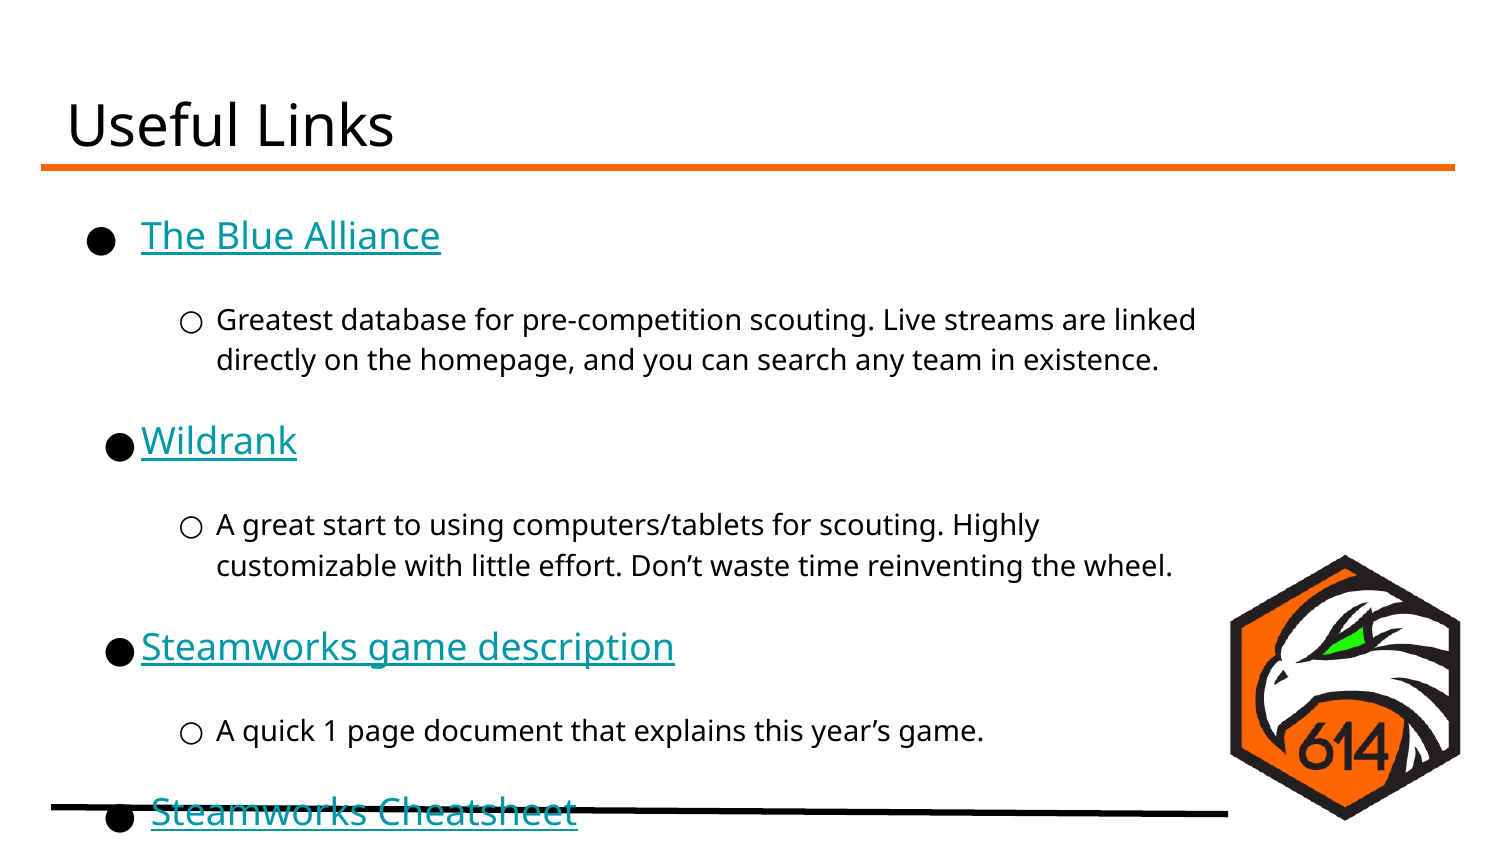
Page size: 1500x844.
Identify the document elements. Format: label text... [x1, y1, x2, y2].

list The Blue Alliance Greatest database for pre-competition scouting. Live streams are linked directly on the homepage, and you can search any team in existence. Wildrank A great start to using computers/tablets for scouting. Highly customizable with little effort. Don’t waste time reinventing the wheel. Steamworks game description A quick 1 page document that explains this year’s game. Steamworks Cheatsheet Shows how many points each task is worth, along with a labeled field. Jbkerns@fcps.edu My email address, if you have any further questions. [51, 189, 1226, 810]
picture [1175, 525, 1500, 844]
title Useful Links [51, 72, 1449, 167]
